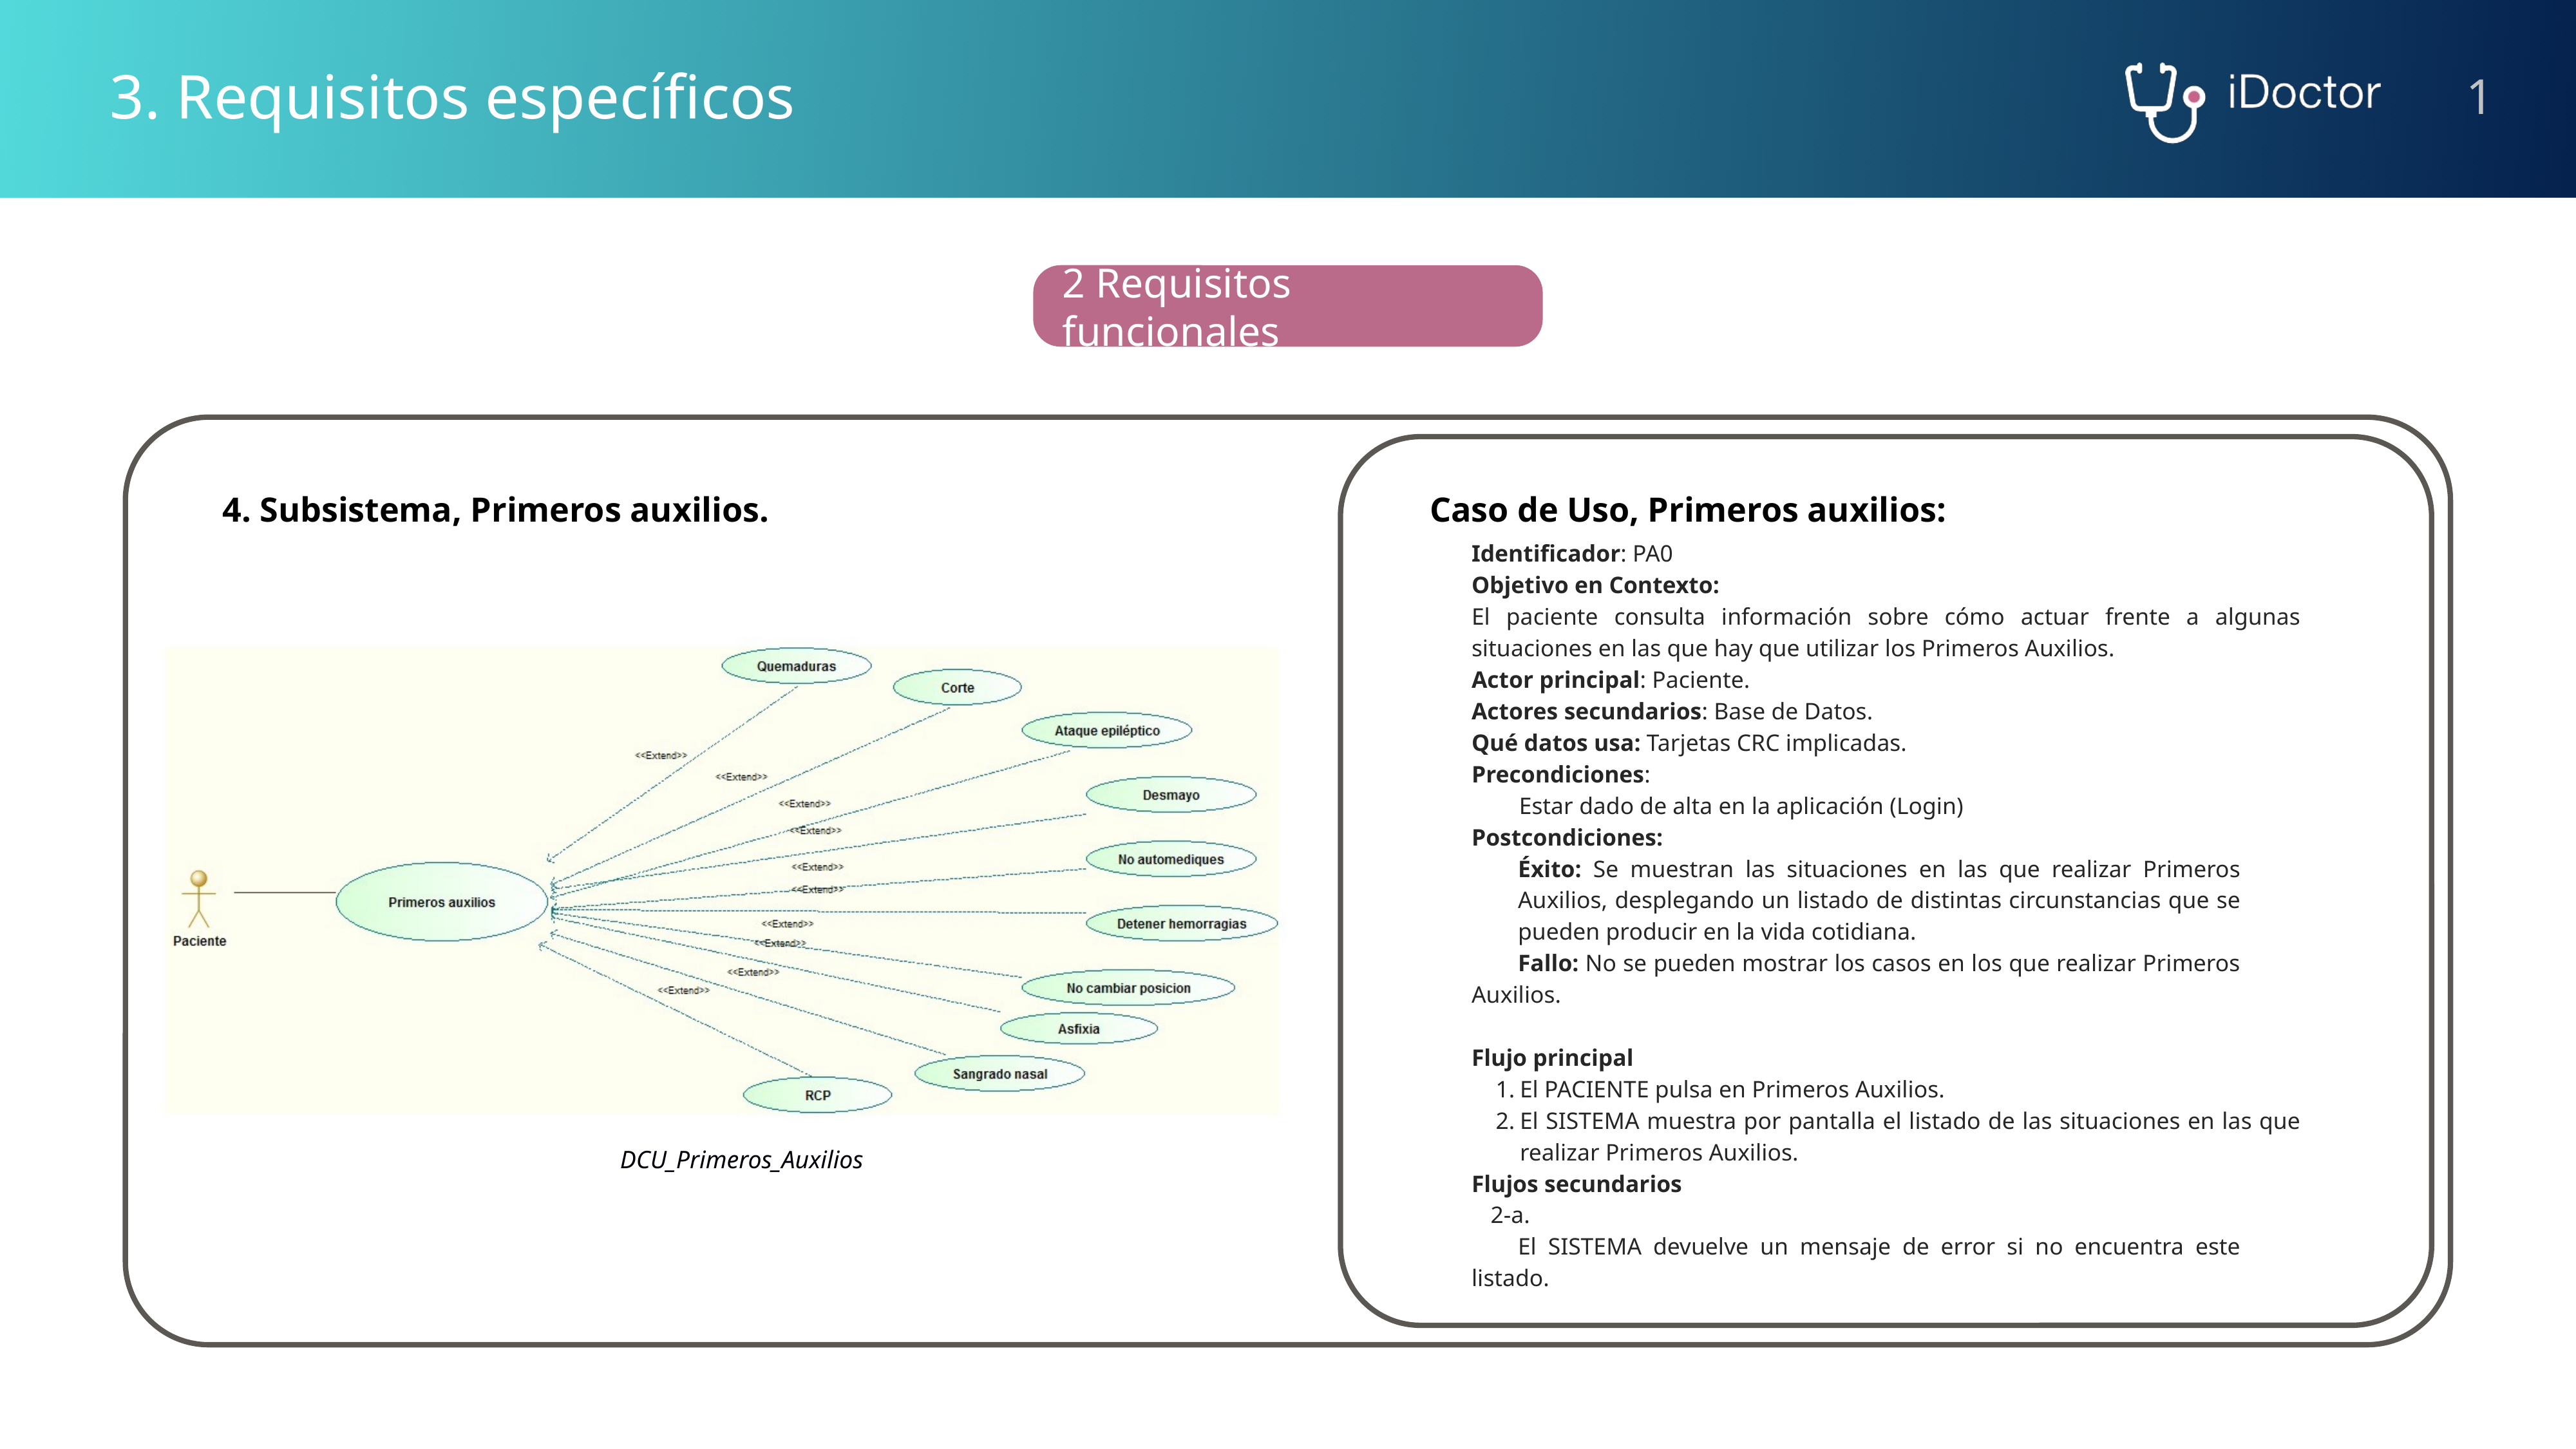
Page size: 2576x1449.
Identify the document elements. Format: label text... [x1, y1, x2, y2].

text_box Caso de Uso, Primeros auxilios: [1386, 477, 1952, 535]
text_box [1033, 265, 1057, 346]
text_box 4. Subsistema, Primeros auxilios. [179, 477, 775, 535]
text_box DCU_Primeros_Auxilios [574, 1134, 869, 1179]
text_box [125, 417, 2451, 1345]
text_box [1519, 265, 1543, 346]
picture [0, 0, 2576, 198]
text_box 2 Requisitos funcionales [1057, 252, 1519, 360]
text_box Identificador: PA0 Objetivo en Contexto: El paciente consulta información sobre cómo actuar frente a algunas situaciones en las que hay que utilizar los Primeros Auxilios. Actor principal: Paciente. Actores secundarios: Base de Datos. Qué datos usa: Tarjetas CRC implicadas. Precondiciones: Estar dado de alta en la aplicación (Login) Postcondiciones: Éxito: Se muestran las situaciones en las que realizar Primeros Auxilios, desplegando un listado de distintas circunstancias que se pueden producir en la vida cotidiana. Fallo: No se pueden mostrar los casos en los que realizar Primeros Auxilios. Flujo principal El PACIENTE pulsa en Primeros Auxilios. El SISTEMA muestra por pantalla el listado de las situaciones en las que realizar Primeros Auxilios. Flujos secundarios 2-a. El SISTEMA devuelve un mensaje de error si no encuentra este listado. [1466, 529, 2306, 1296]
text_box [1340, 437, 2432, 1325]
picture [154, 637, 1290, 1125]
